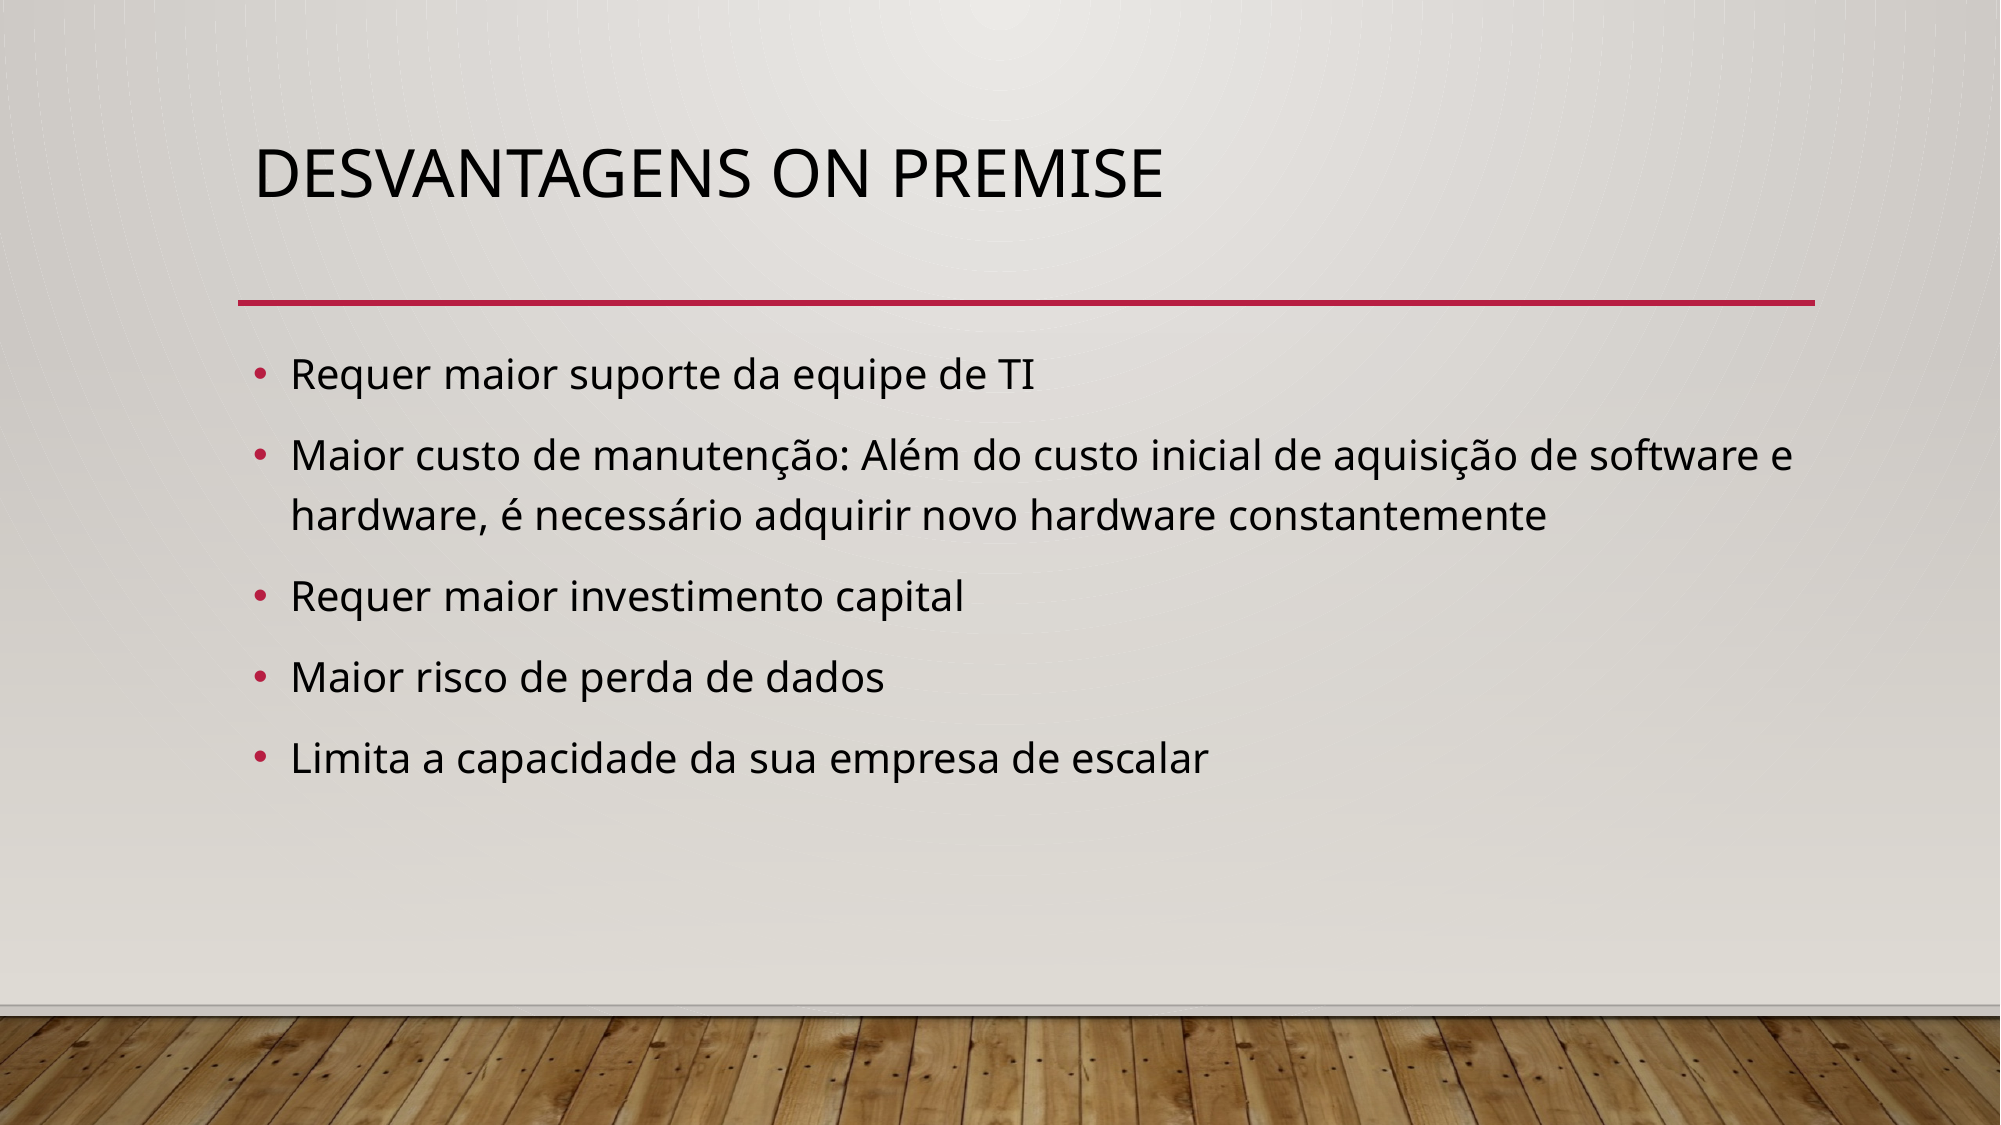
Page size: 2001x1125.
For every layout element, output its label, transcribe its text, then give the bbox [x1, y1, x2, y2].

list Requer maior suporte da equipe de TI Maior custo de manutenção: Além do custo inicial de aquisição de software e hardware, é necessário adquirir novo hardware constantemente Requer maior investimento capital Maior risco de perda de dados Limita a capacidade da sua empresa de escalar [238, 330, 1814, 897]
title Desvantagens On Premise [238, 131, 1814, 305]
picture [0, 1016, 2000, 1125]
